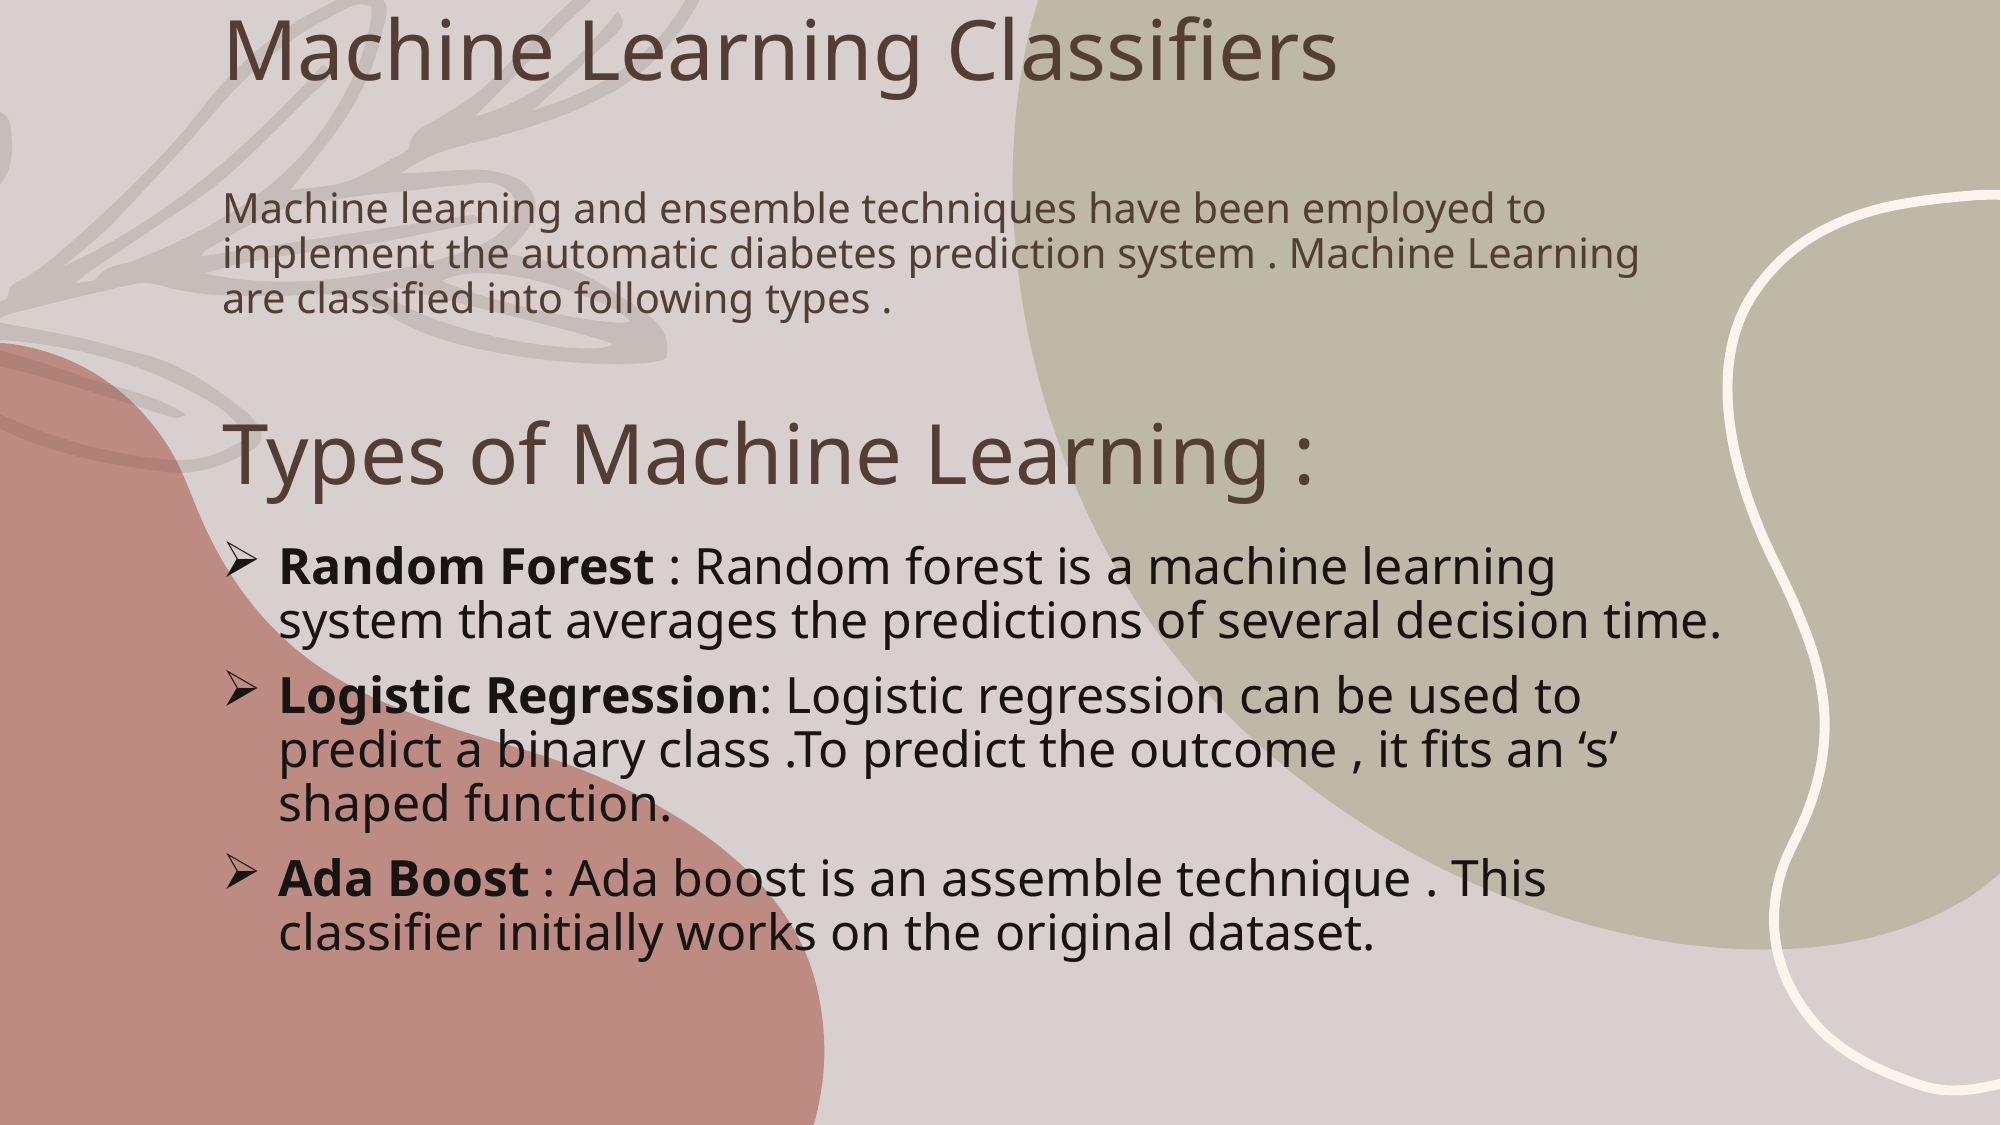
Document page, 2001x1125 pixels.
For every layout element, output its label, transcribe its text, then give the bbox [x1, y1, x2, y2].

subtitle Random Forest : Random forest is a machine learning system that averages the predictions of several decision time. Logistic Regression: Logistic regression can be used to predict a binary class .To predict the outcome , it fits an ‘s’ shaped function. Ada Boost : Ada boost is an assemble technique . This classifier initially works on the original dataset. [207, 534, 1750, 1038]
title Machine Learning Classifiers Machine learning and ensemble techniques have been employed to implement the automatic diabetes prediction system . Machine Learning are classified into following types . Types of Machine Learning : [207, 217, 1708, 534]
